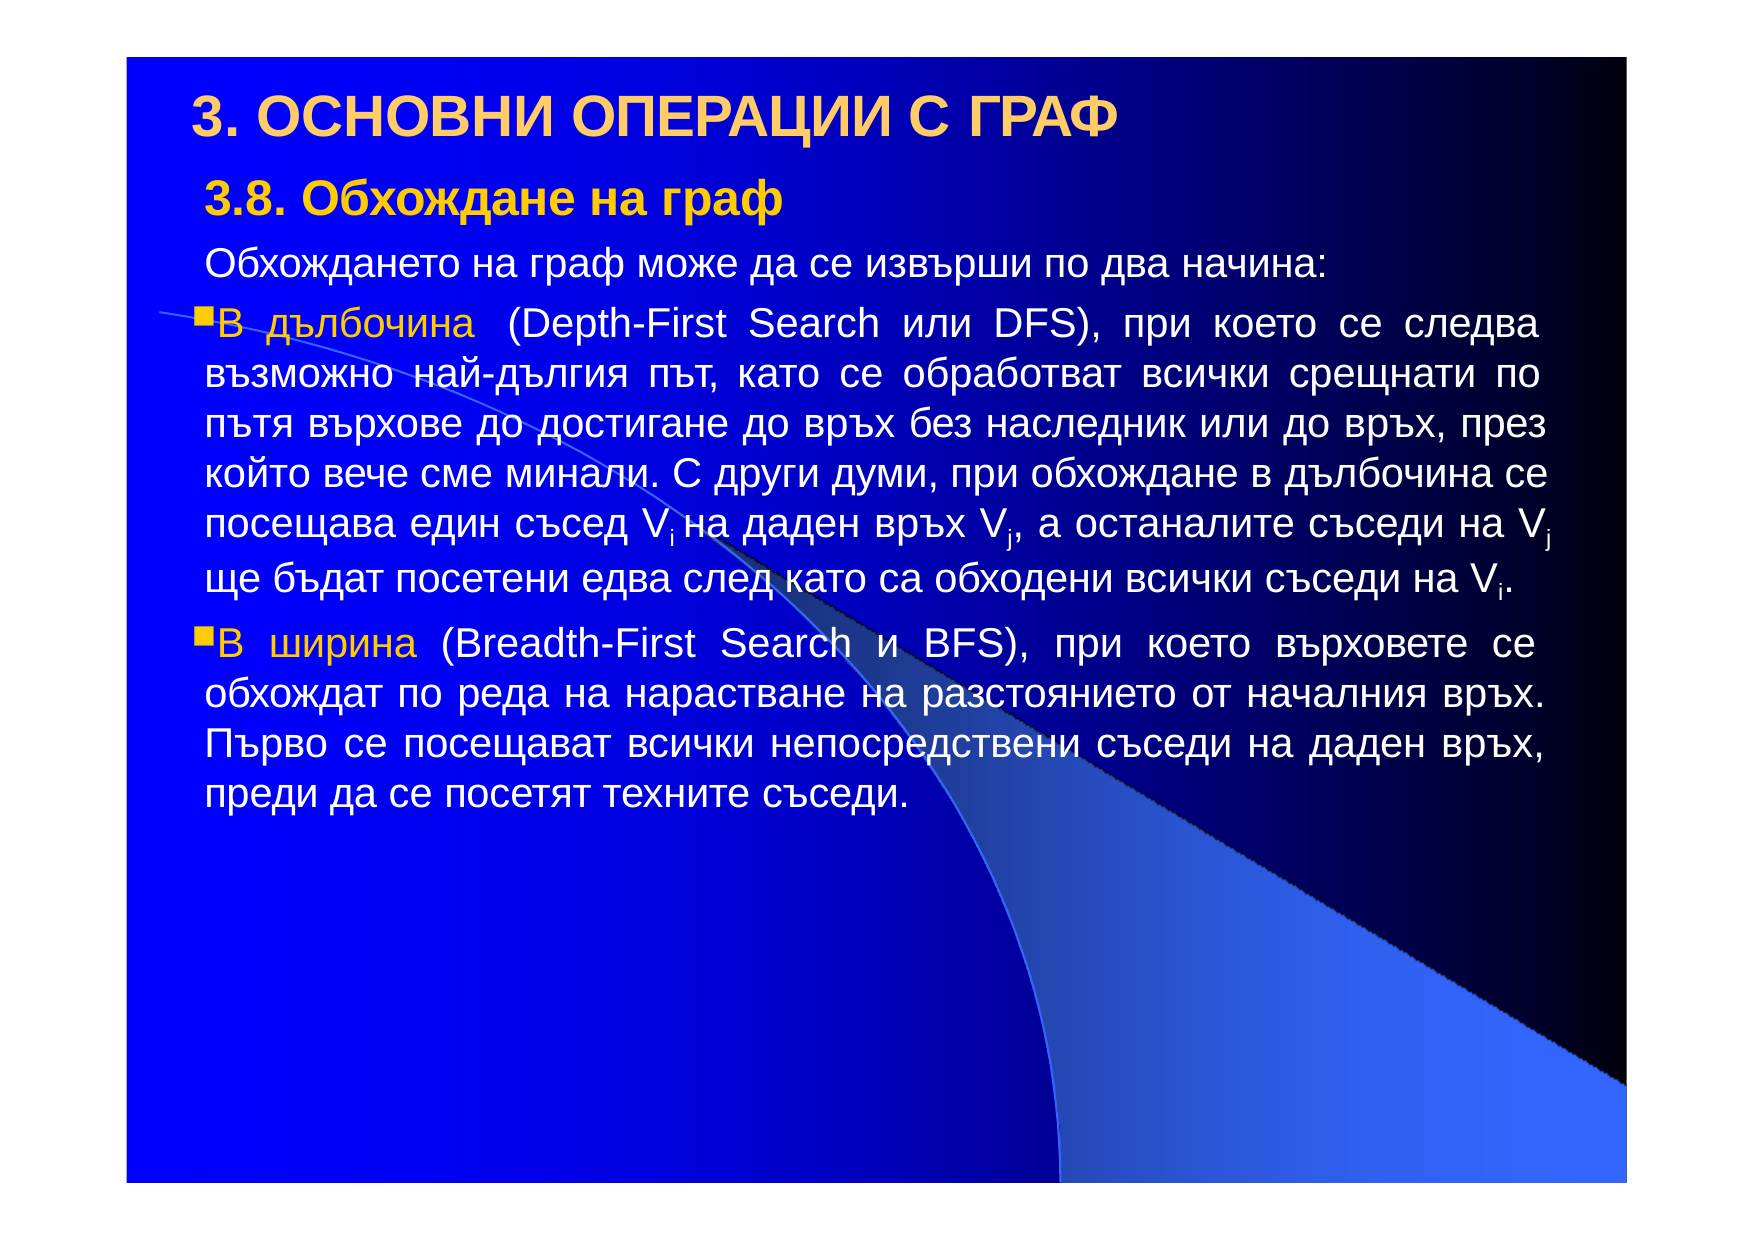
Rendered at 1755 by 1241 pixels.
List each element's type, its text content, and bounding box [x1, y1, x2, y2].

picture [126, 57, 1627, 1183]
title 3. ОСНОВНИ ОПЕРАЦИИ С ГРАФ [189, 76, 1136, 286]
text_box 3.8. Обхождане на граф Обхождането на граф може да се извърши по два начина: В дълбочина (Depth-First Search или DFS), при което се следва възможно най-дългия път, като се обработват всички срещнати по пътя върхове до достигане до връх без наследник или до връх, през който вече сме минали. С други думи, при обхождане в дълбочина се посещава един съсед Vi на даден връх Vj, а останалите съседи на Vj ще бъдат посетени едва след като са обходени всички съседи на Vi. В ширина (Breadth-First Search и BFS), при което върховете се обхождат по реда на нарастване на разстоянието от началния връх. Първо се посещават всички непосредствени съседи на даден връх, преди да се посетят техните съседи. [191, 151, 1572, 816]
